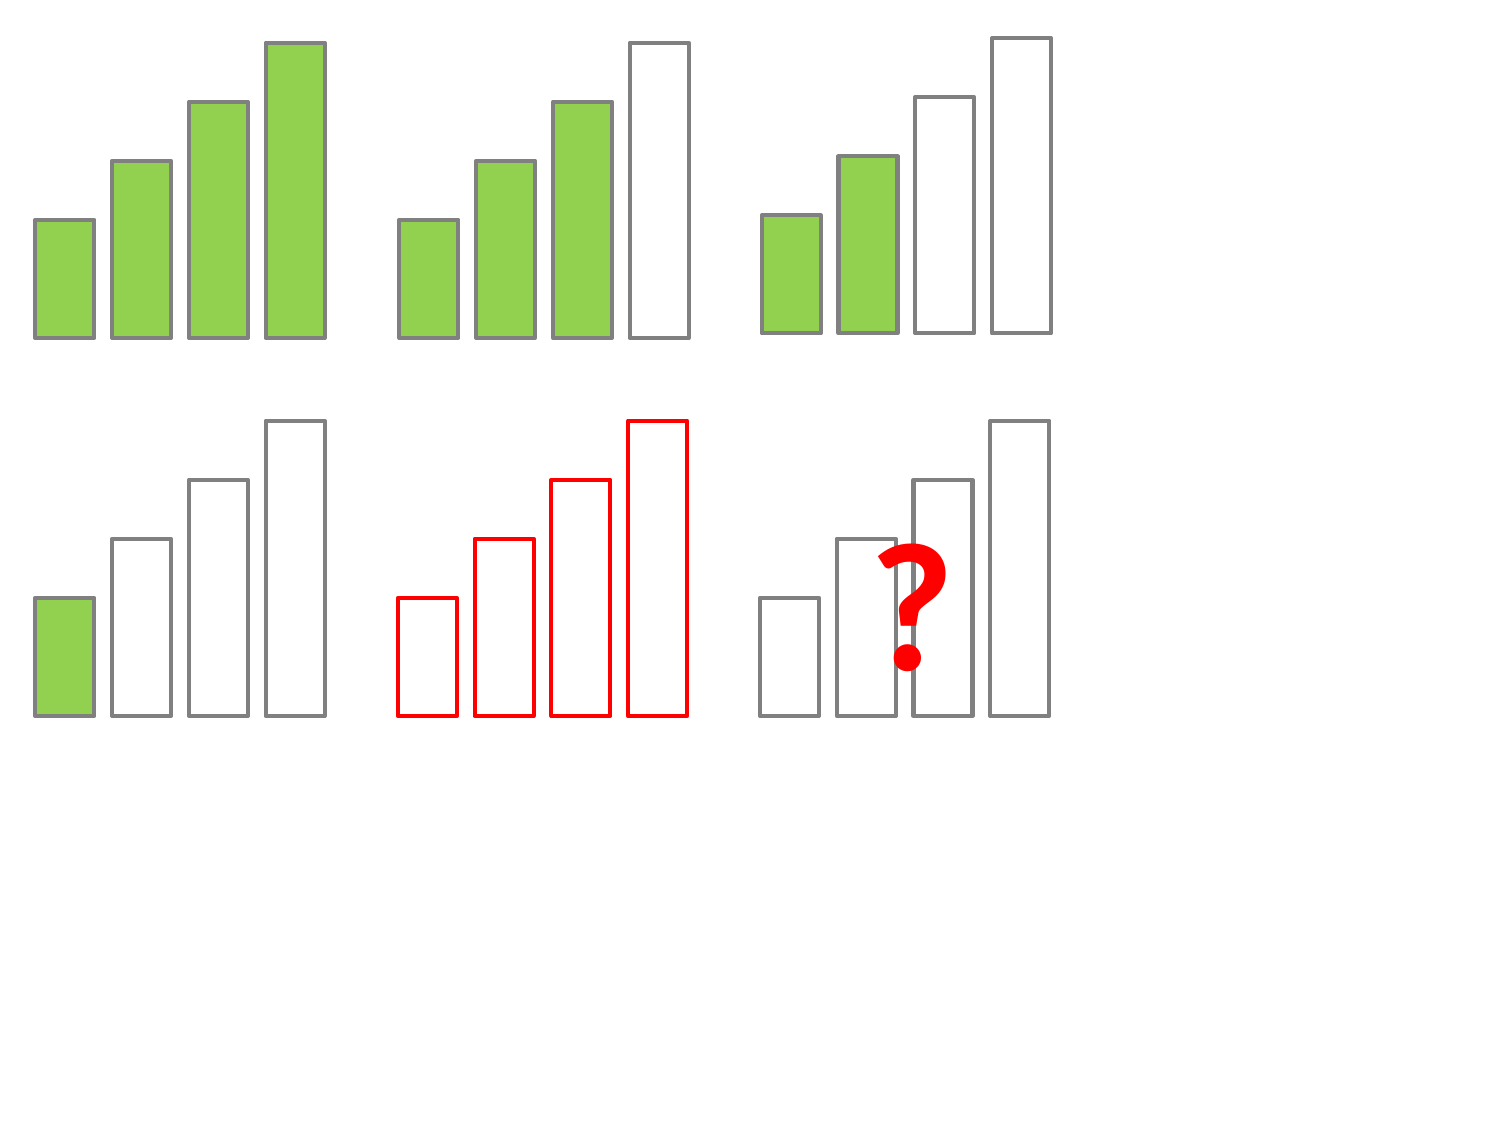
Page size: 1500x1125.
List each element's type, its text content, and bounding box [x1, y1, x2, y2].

text_box [990, 36, 1053, 335]
text_box [835, 537, 898, 718]
text_box ? [854, 479, 969, 715]
text_box [626, 419, 689, 718]
text_box [913, 95, 976, 335]
text_box [110, 159, 173, 340]
text_box [396, 596, 459, 718]
text_box [33, 596, 96, 718]
text_box [551, 100, 614, 340]
text_box [628, 41, 691, 340]
text_box [397, 218, 460, 340]
text_box [187, 478, 250, 718]
text_box [110, 537, 173, 718]
text_box [187, 100, 250, 340]
text_box [33, 218, 96, 340]
text_box [760, 213, 823, 335]
text_box [264, 41, 327, 340]
text_box [836, 154, 900, 335]
text_box [911, 478, 975, 718]
text_box [473, 537, 536, 718]
text_box [549, 478, 612, 718]
text_box [264, 419, 327, 718]
text_box [988, 419, 1051, 718]
text_box [758, 596, 821, 718]
text_box [474, 159, 537, 340]
